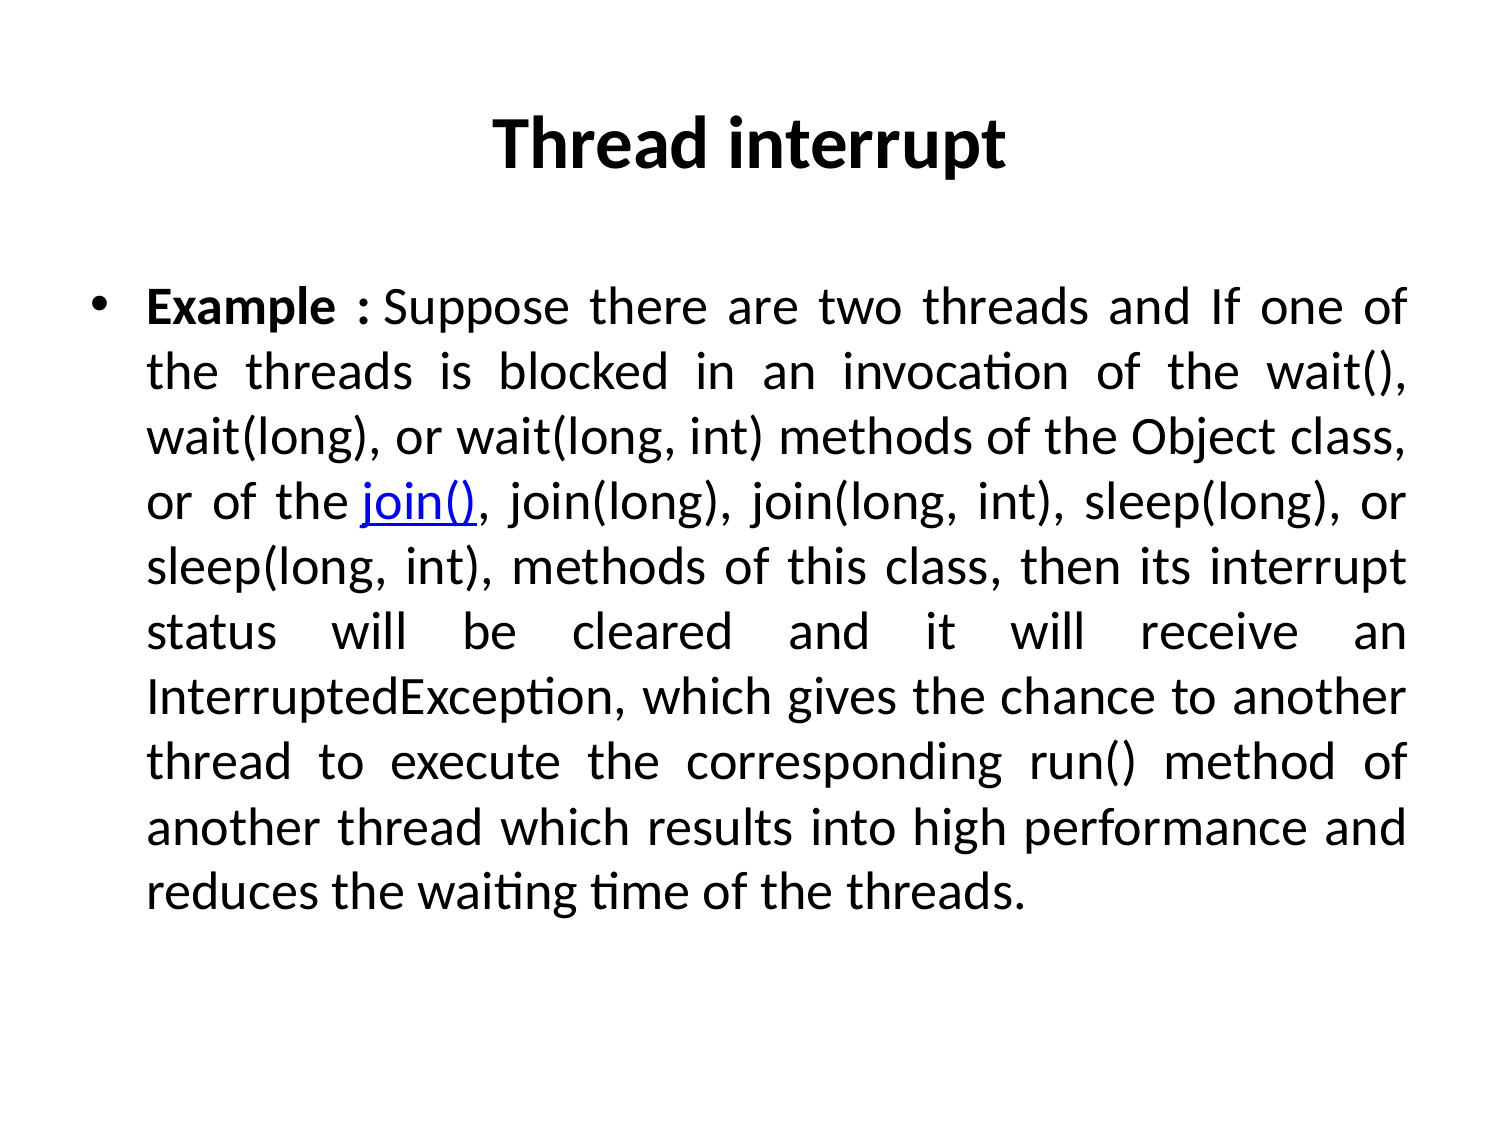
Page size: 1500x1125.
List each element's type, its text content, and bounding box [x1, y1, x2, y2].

list Example : Suppose there are two threads and If one of the threads is blocked in an invocation of the wait(), wait(long), or wait(long, int) methods of the Object class, or of the join(), join(long), join(long, int), sleep(long), or sleep(long, int), methods of this class, then its interrupt status will be cleared and it will receive an InterruptedException, which gives the chance to another thread to execute the corresponding run() method of another thread which results into high performance and reduces the waiting time of the threads. [75, 262, 1425, 1005]
title Thread interrupt [75, 45, 1425, 233]
